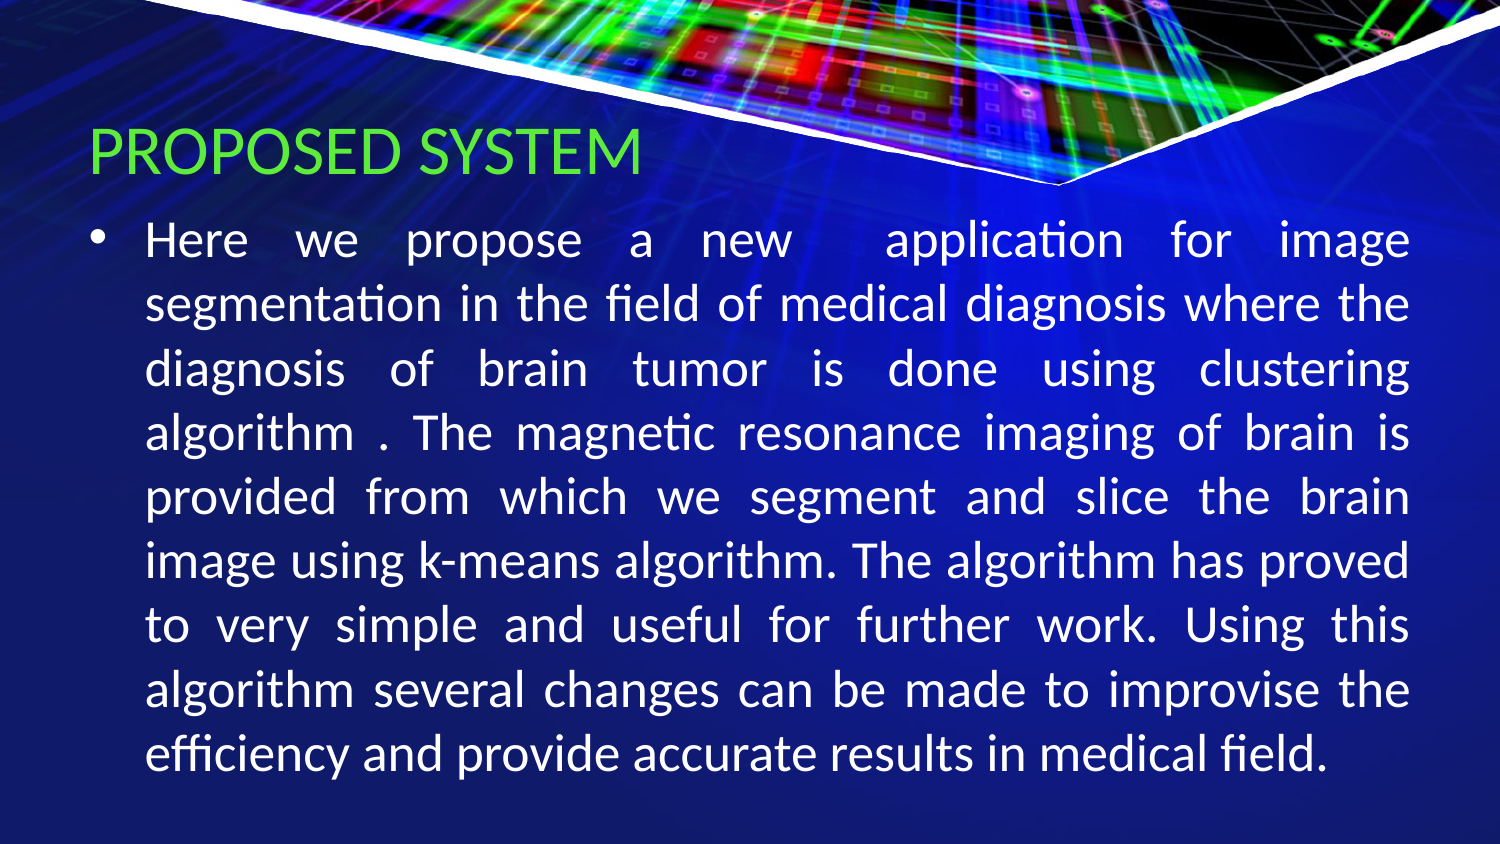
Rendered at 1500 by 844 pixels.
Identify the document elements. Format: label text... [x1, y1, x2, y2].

title PROPOSED SYSTEM [73, 96, 1427, 196]
picture [0, 0, 1500, 844]
list Here we propose a new application for image segmentation in the field of medical diagnosis where the diagnosis of brain tumor is done using clustering algorithm . The magnetic resonance imaging of brain is provided from which we segment and slice the brain image using k-means algorithm. The algorithm has proved to very simple and useful for further work. Using this algorithm several changes can be made to improvise the efficiency and provide accurate results in medical field. [73, 196, 1427, 798]
